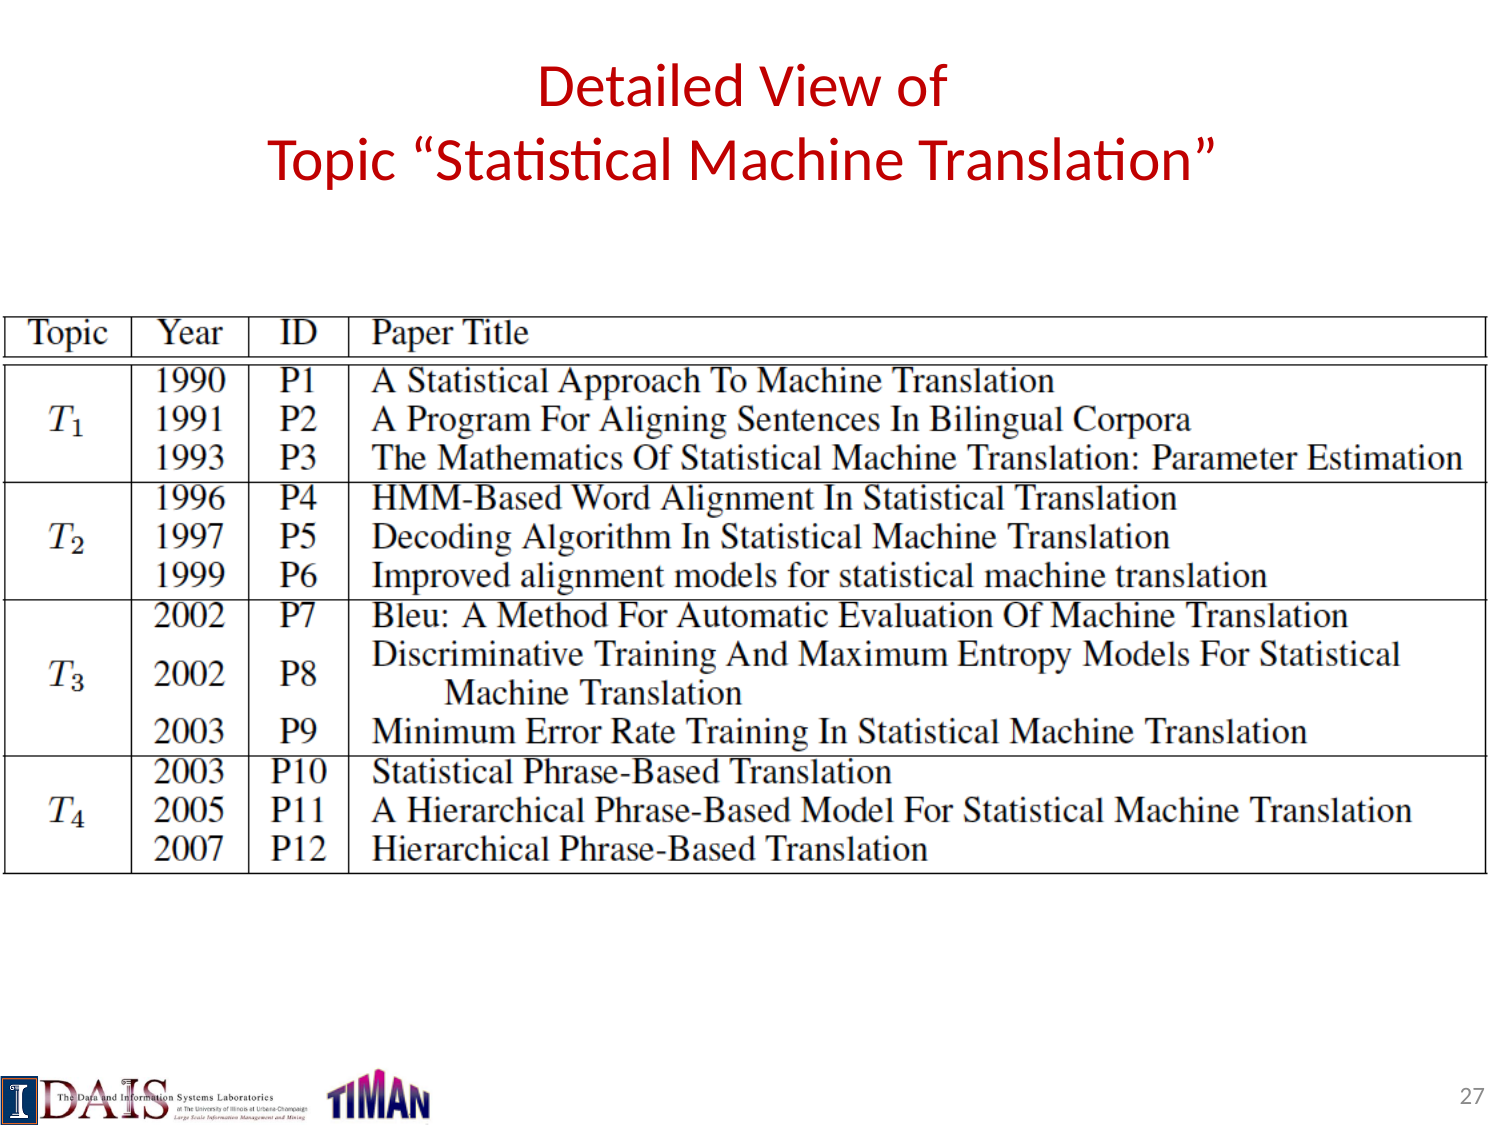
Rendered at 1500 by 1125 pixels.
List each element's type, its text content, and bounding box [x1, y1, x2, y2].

picture [0, 1064, 438, 1125]
title Detailed View of Topic “Statistical Machine Translation” [0, 37, 1500, 200]
picture [0, 295, 1500, 913]
slide_number 27 [1149, 1065, 1500, 1125]
